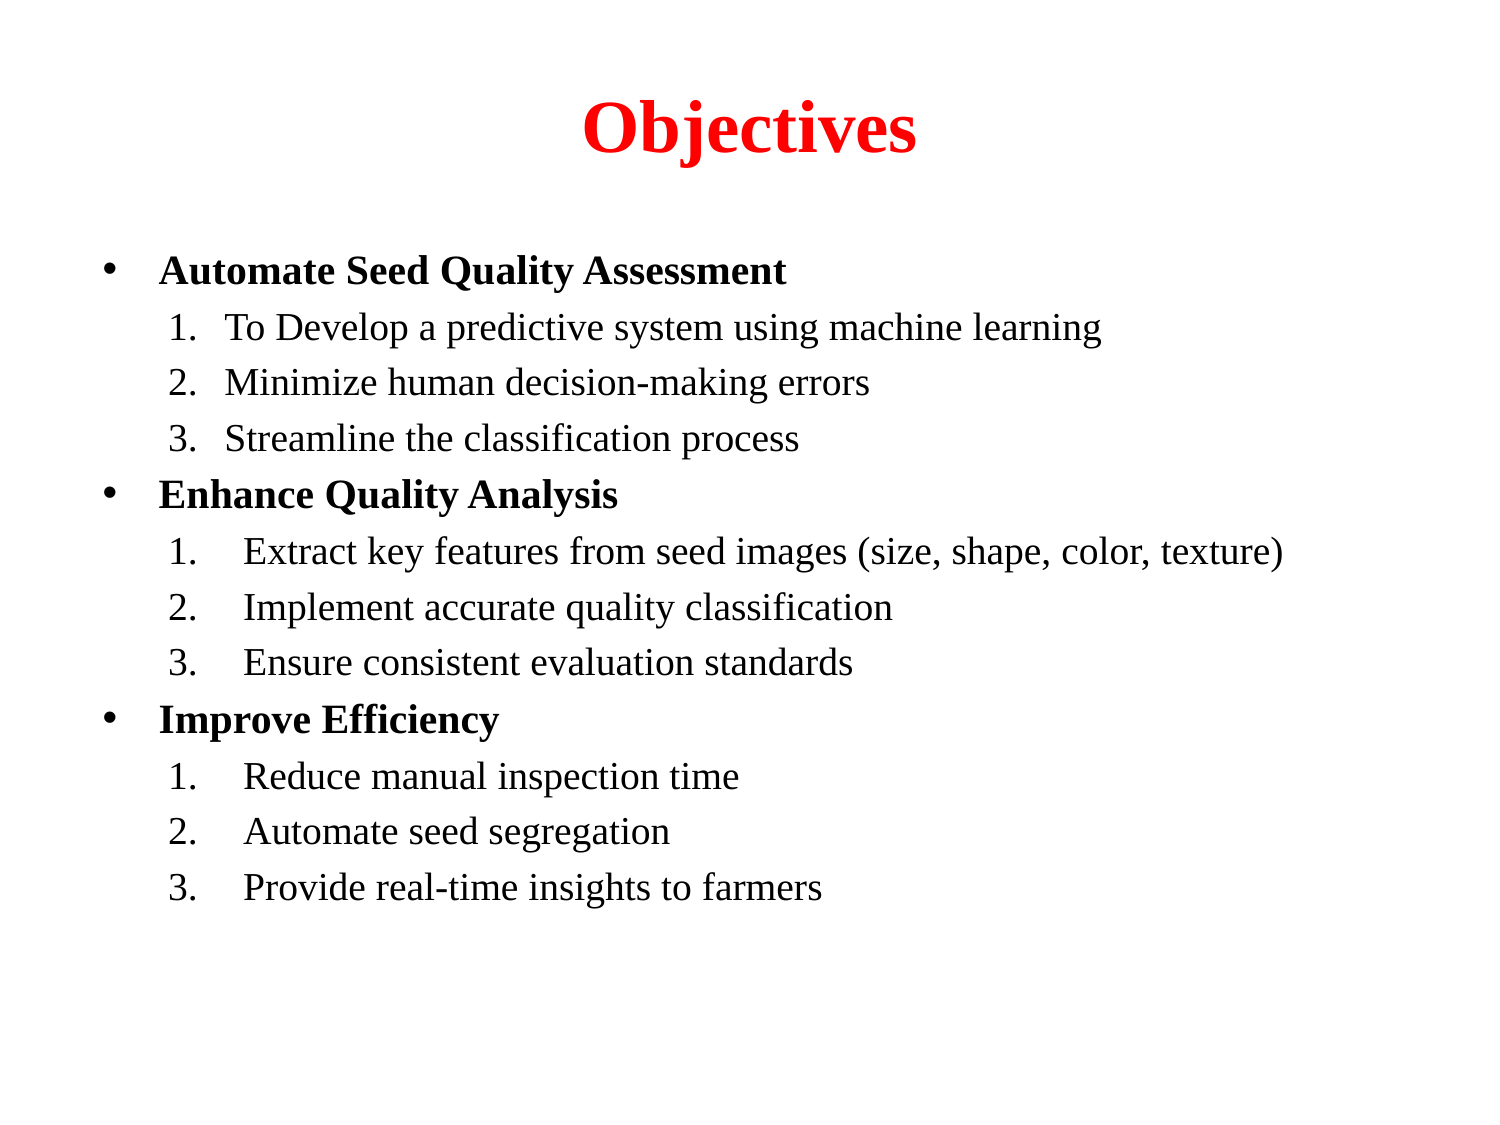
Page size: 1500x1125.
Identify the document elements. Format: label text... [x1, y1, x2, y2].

title Objectives [75, 45, 1425, 200]
list Automate Seed Quality Assessment To Develop a predictive system using machine learning Minimize human decision-making errors Streamline the classification process Enhance Quality Analysis Extract key features from seed images (size, shape, color, texture) Implement accurate quality classification Ensure consistent evaluation standards Improve Efficiency Reduce manual inspection time Automate seed segregation Provide real-time insights to farmers [87, 235, 1425, 999]
